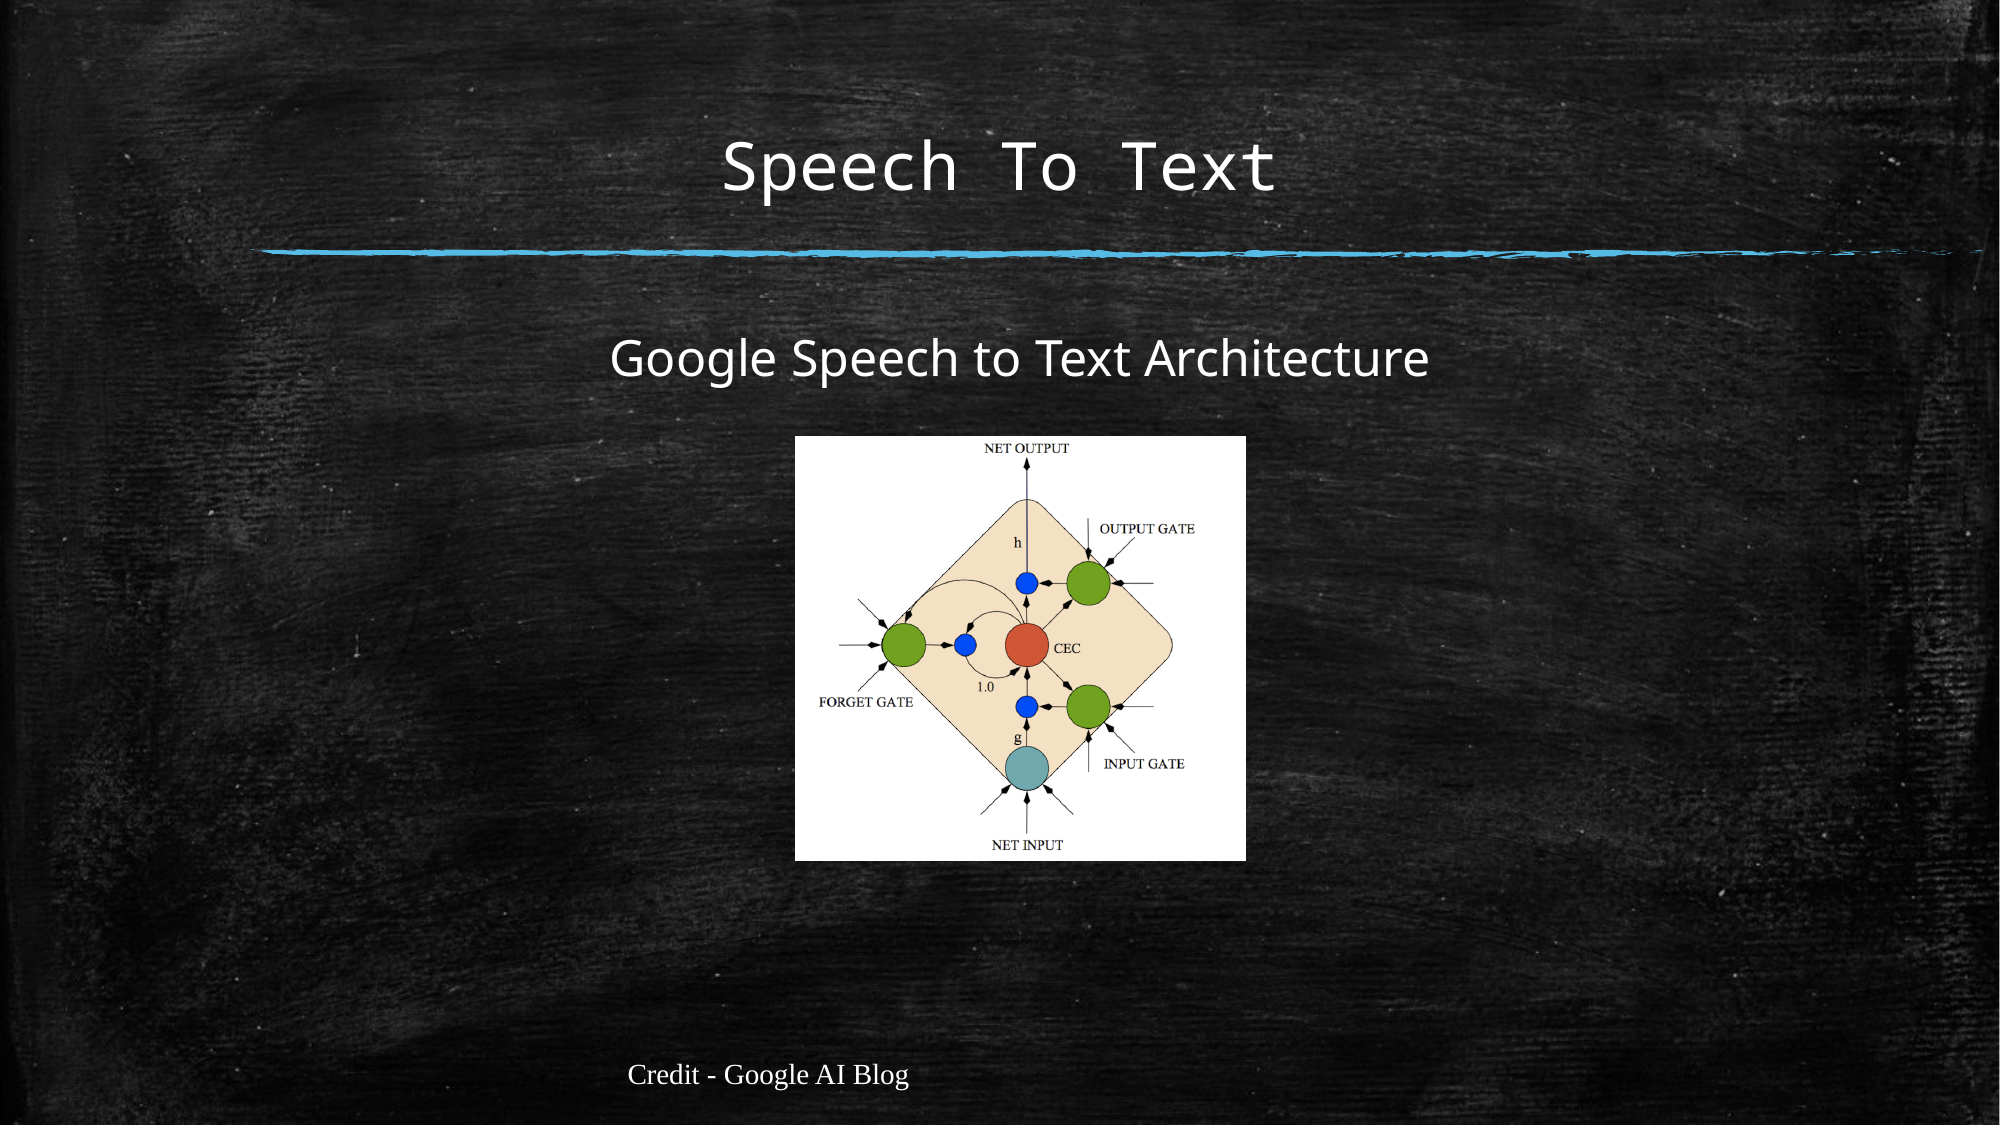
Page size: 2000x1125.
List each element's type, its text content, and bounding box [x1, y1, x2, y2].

footer Credit - Google AI Blog [249, 1050, 1288, 1096]
title Speech To Text [249, 45, 1750, 213]
list Google Speech to Text Architecture [508, 325, 1533, 944]
picture [795, 436, 1246, 861]
